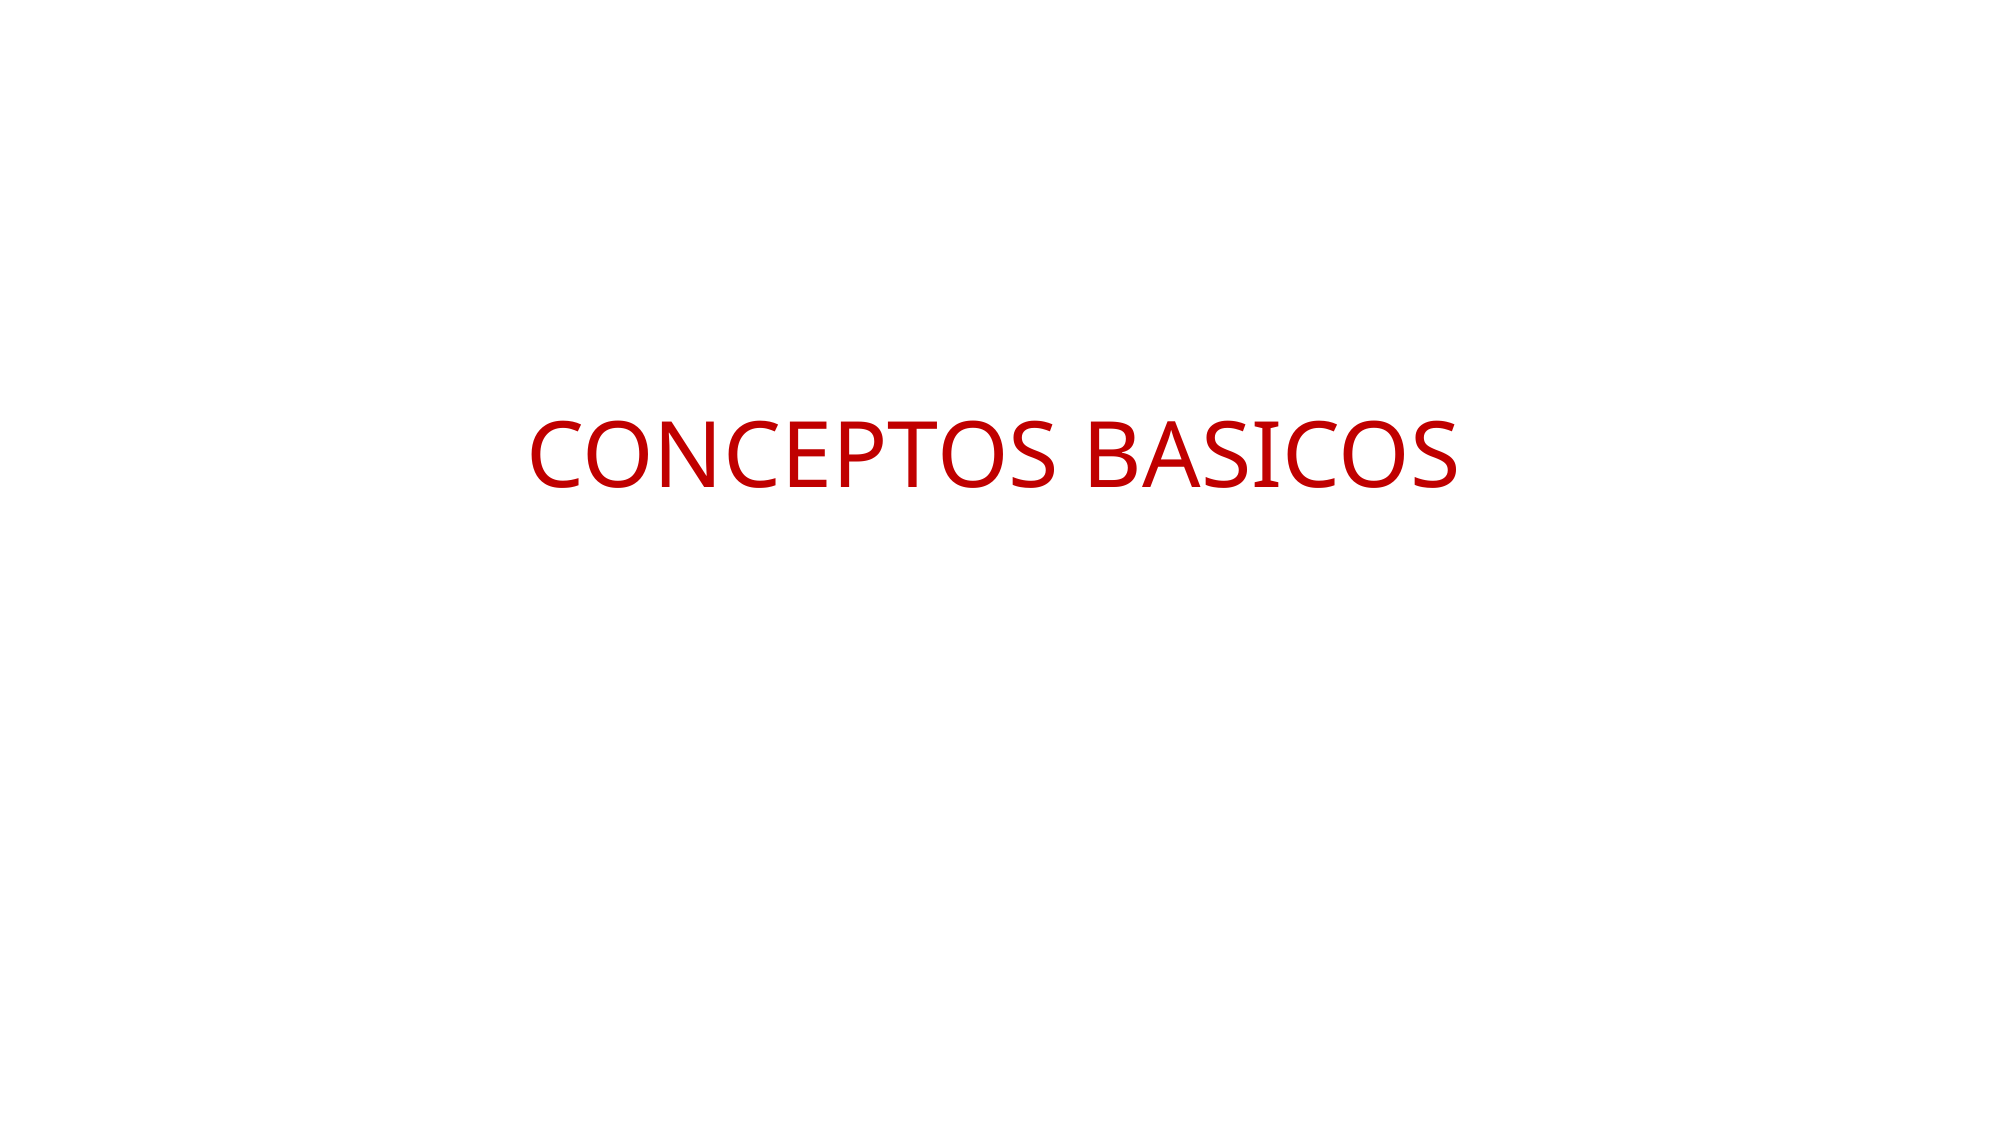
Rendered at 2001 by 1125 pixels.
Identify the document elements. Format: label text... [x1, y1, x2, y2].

text_box CONCEPTOS BASICOS [243, 192, 1744, 584]
